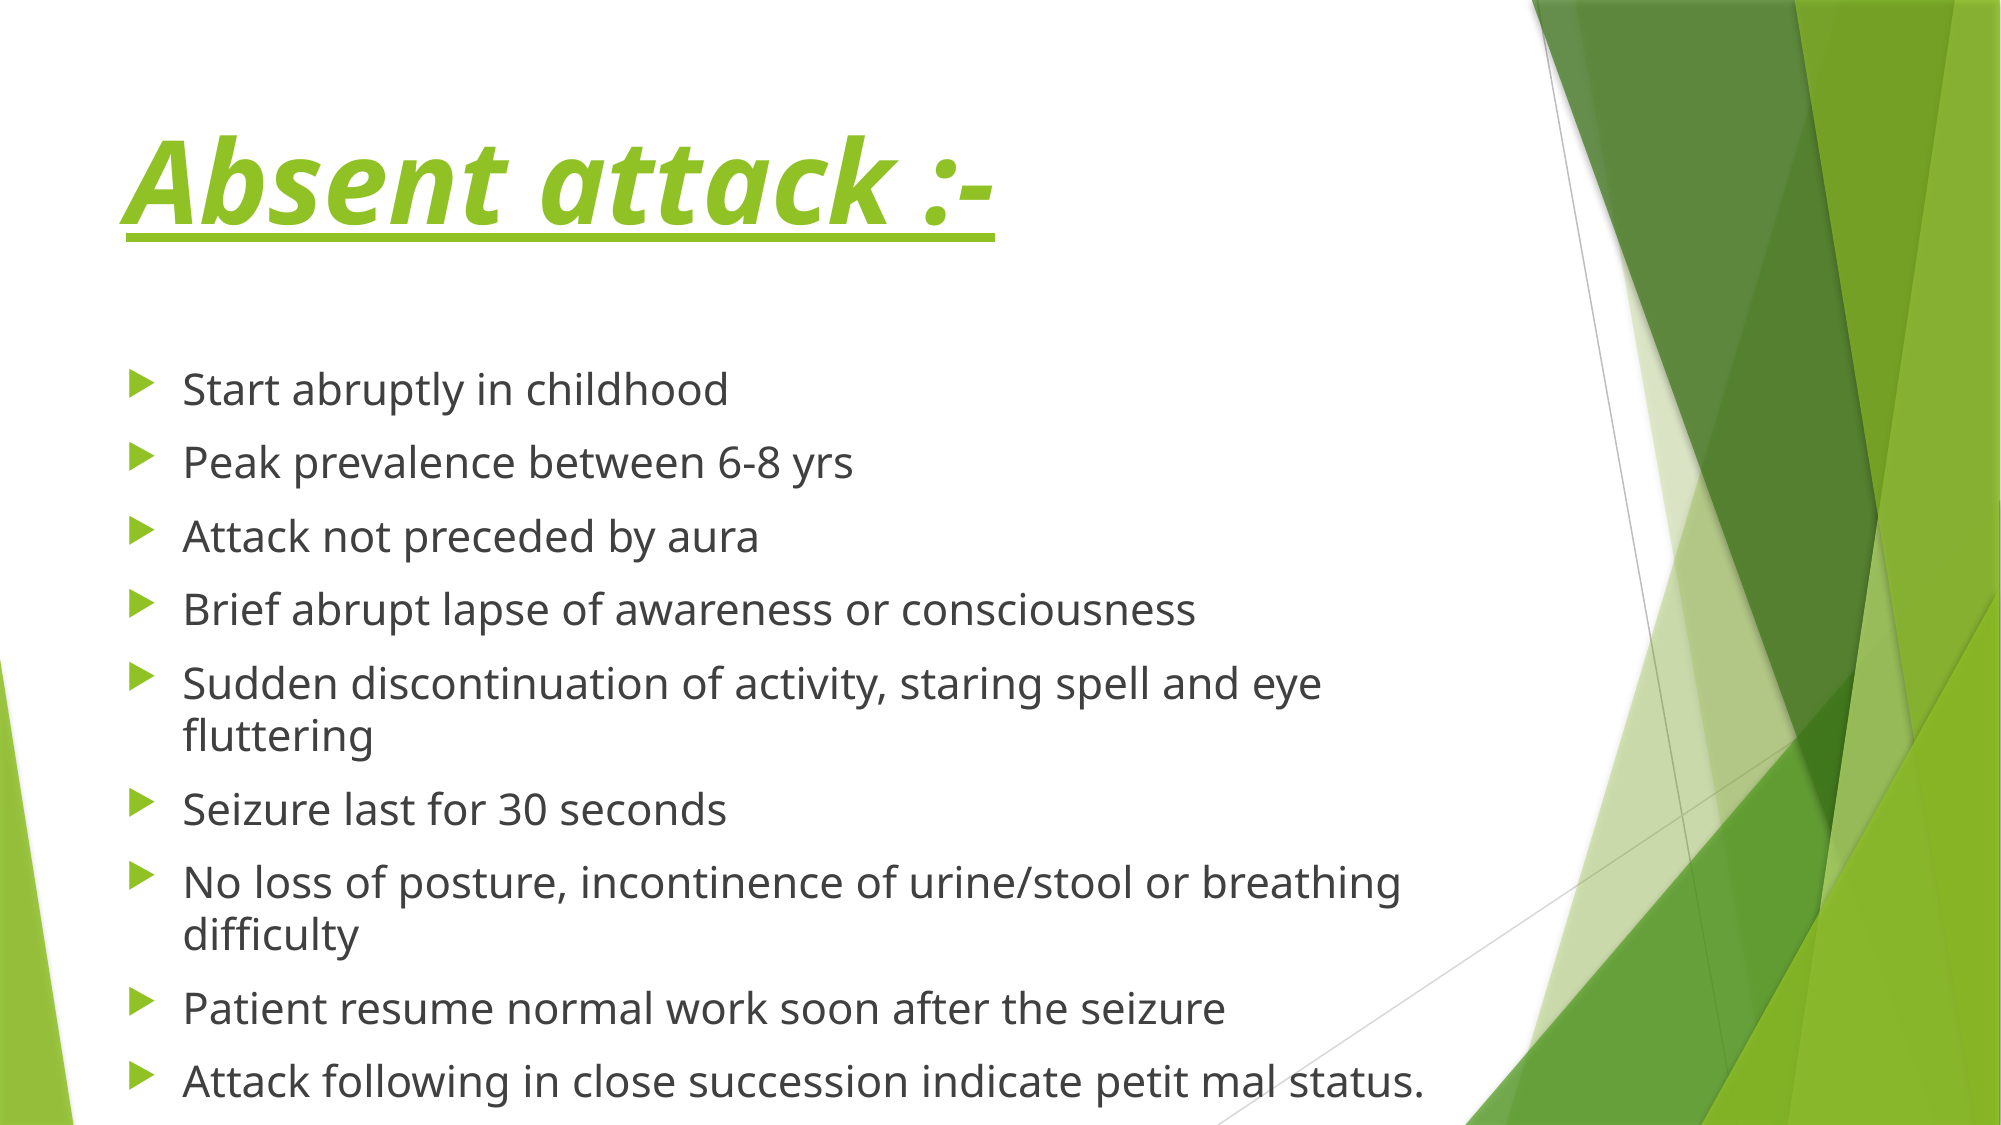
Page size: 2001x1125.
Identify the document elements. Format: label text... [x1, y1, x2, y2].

list Start abruptly in childhood Peak prevalence between 6-8 yrs Attack not preceded by aura Brief abrupt lapse of awareness or consciousness Sudden discontinuation of activity, staring spell and eye fluttering Seizure last for 30 seconds No loss of posture, incontinence of urine/stool or breathing difficulty Patient resume normal work soon after the seizure Attack following in close succession indicate petit mal status. [111, 354, 1522, 992]
title Absent attack :- [111, 99, 1522, 317]
